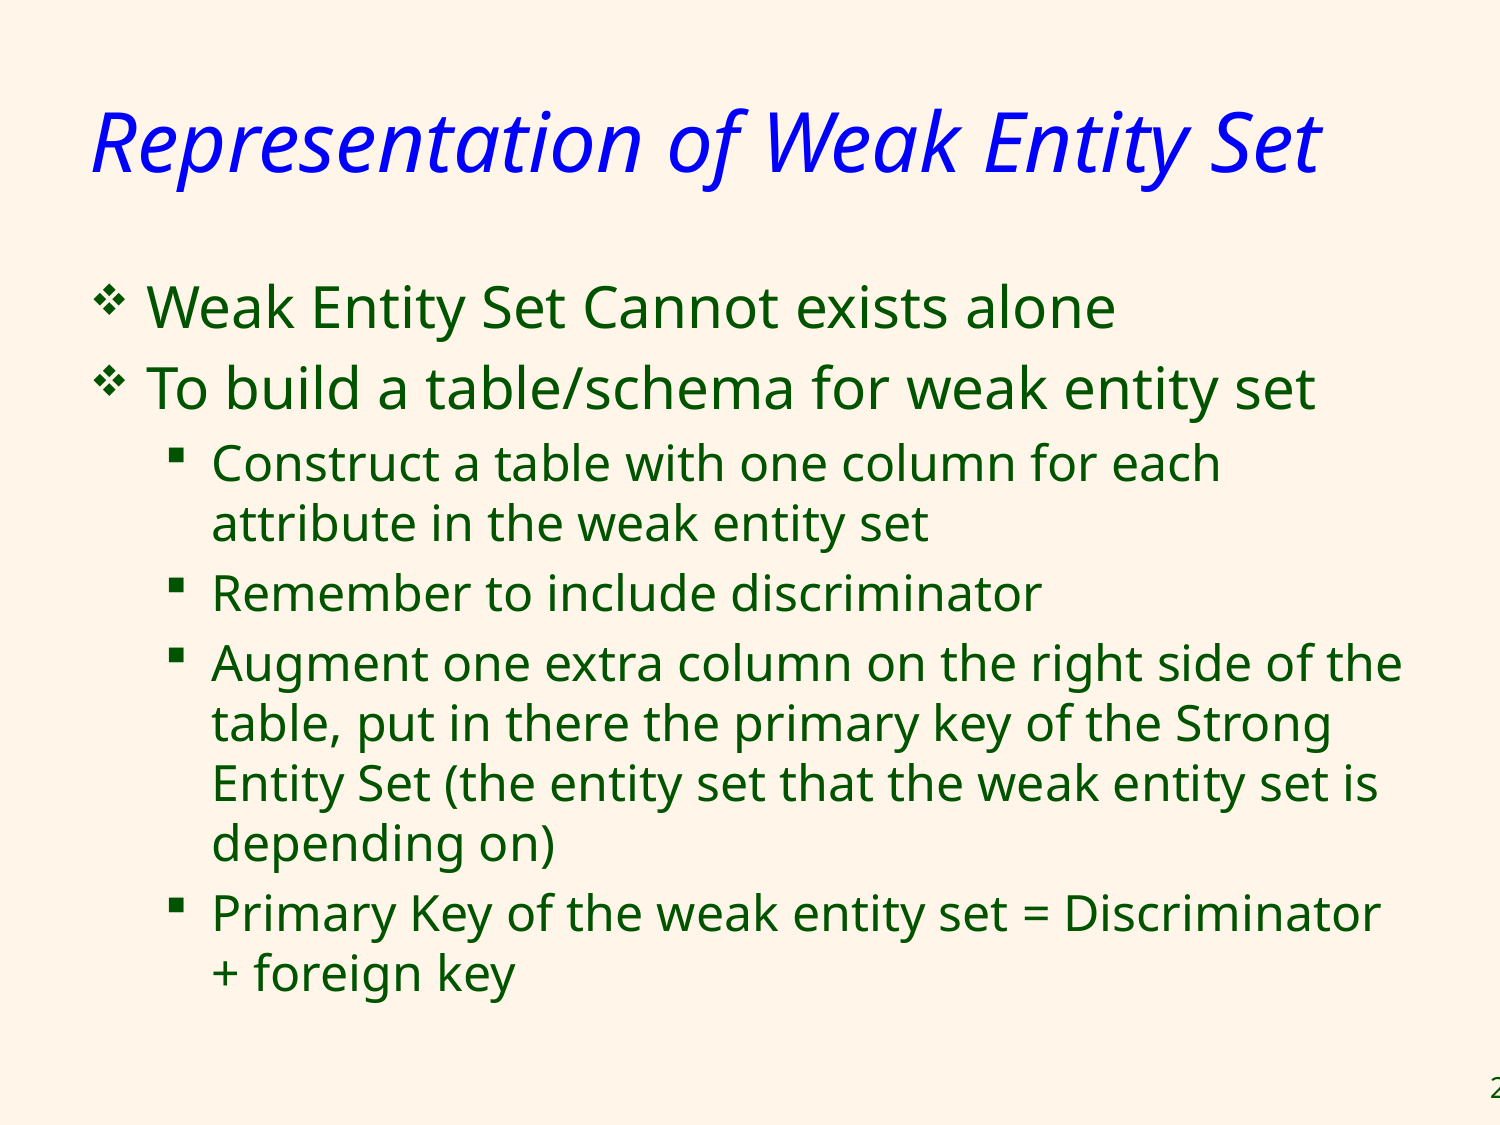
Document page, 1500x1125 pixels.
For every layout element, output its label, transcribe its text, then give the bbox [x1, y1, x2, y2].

list Weak Entity Set Cannot exists alone To build a table/schema for weak entity set Construct a table with one column for each attribute in the weak entity set Remember to include discriminator Augment one extra column on the right side of the table, put in there the primary key of the Strong Entity Set (the entity set that the weak entity set is depending on) Primary Key of the weak entity set = Discriminator + foreign key [75, 262, 1425, 1063]
title Representation of Weak Entity Set [75, 45, 1425, 233]
